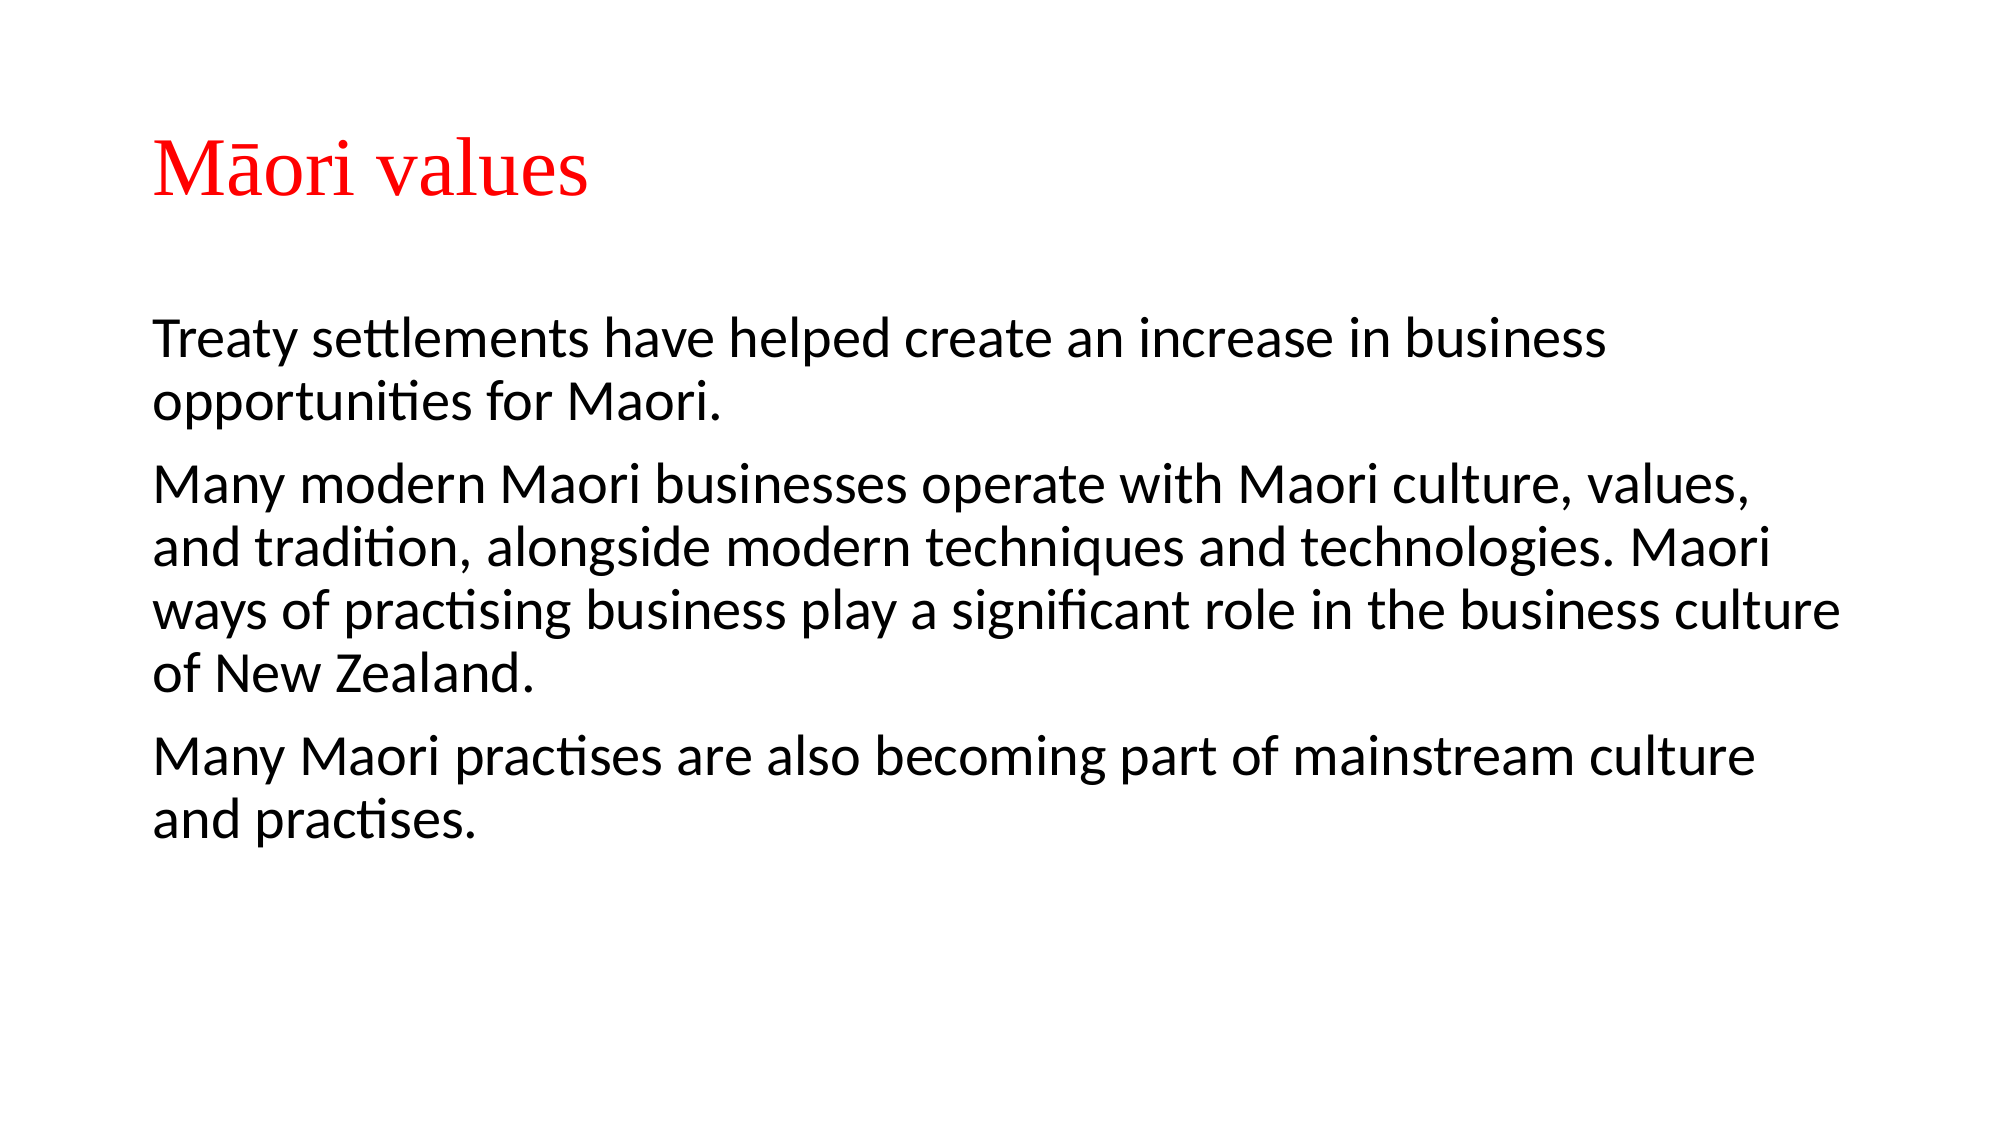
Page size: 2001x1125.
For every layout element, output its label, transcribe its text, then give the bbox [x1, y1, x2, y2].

list Treaty settlements have helped create an increase in business opportunities for Maori. Many modern Maori businesses operate with Maori culture, values, and tradition, alongside modern techniques and technologies. Maori ways of practising business play a significant role in the business culture of New Zealand. Many Maori practises are also becoming part of mainstream culture and practises. [137, 299, 1863, 1014]
title Māori values [137, 59, 1863, 278]
